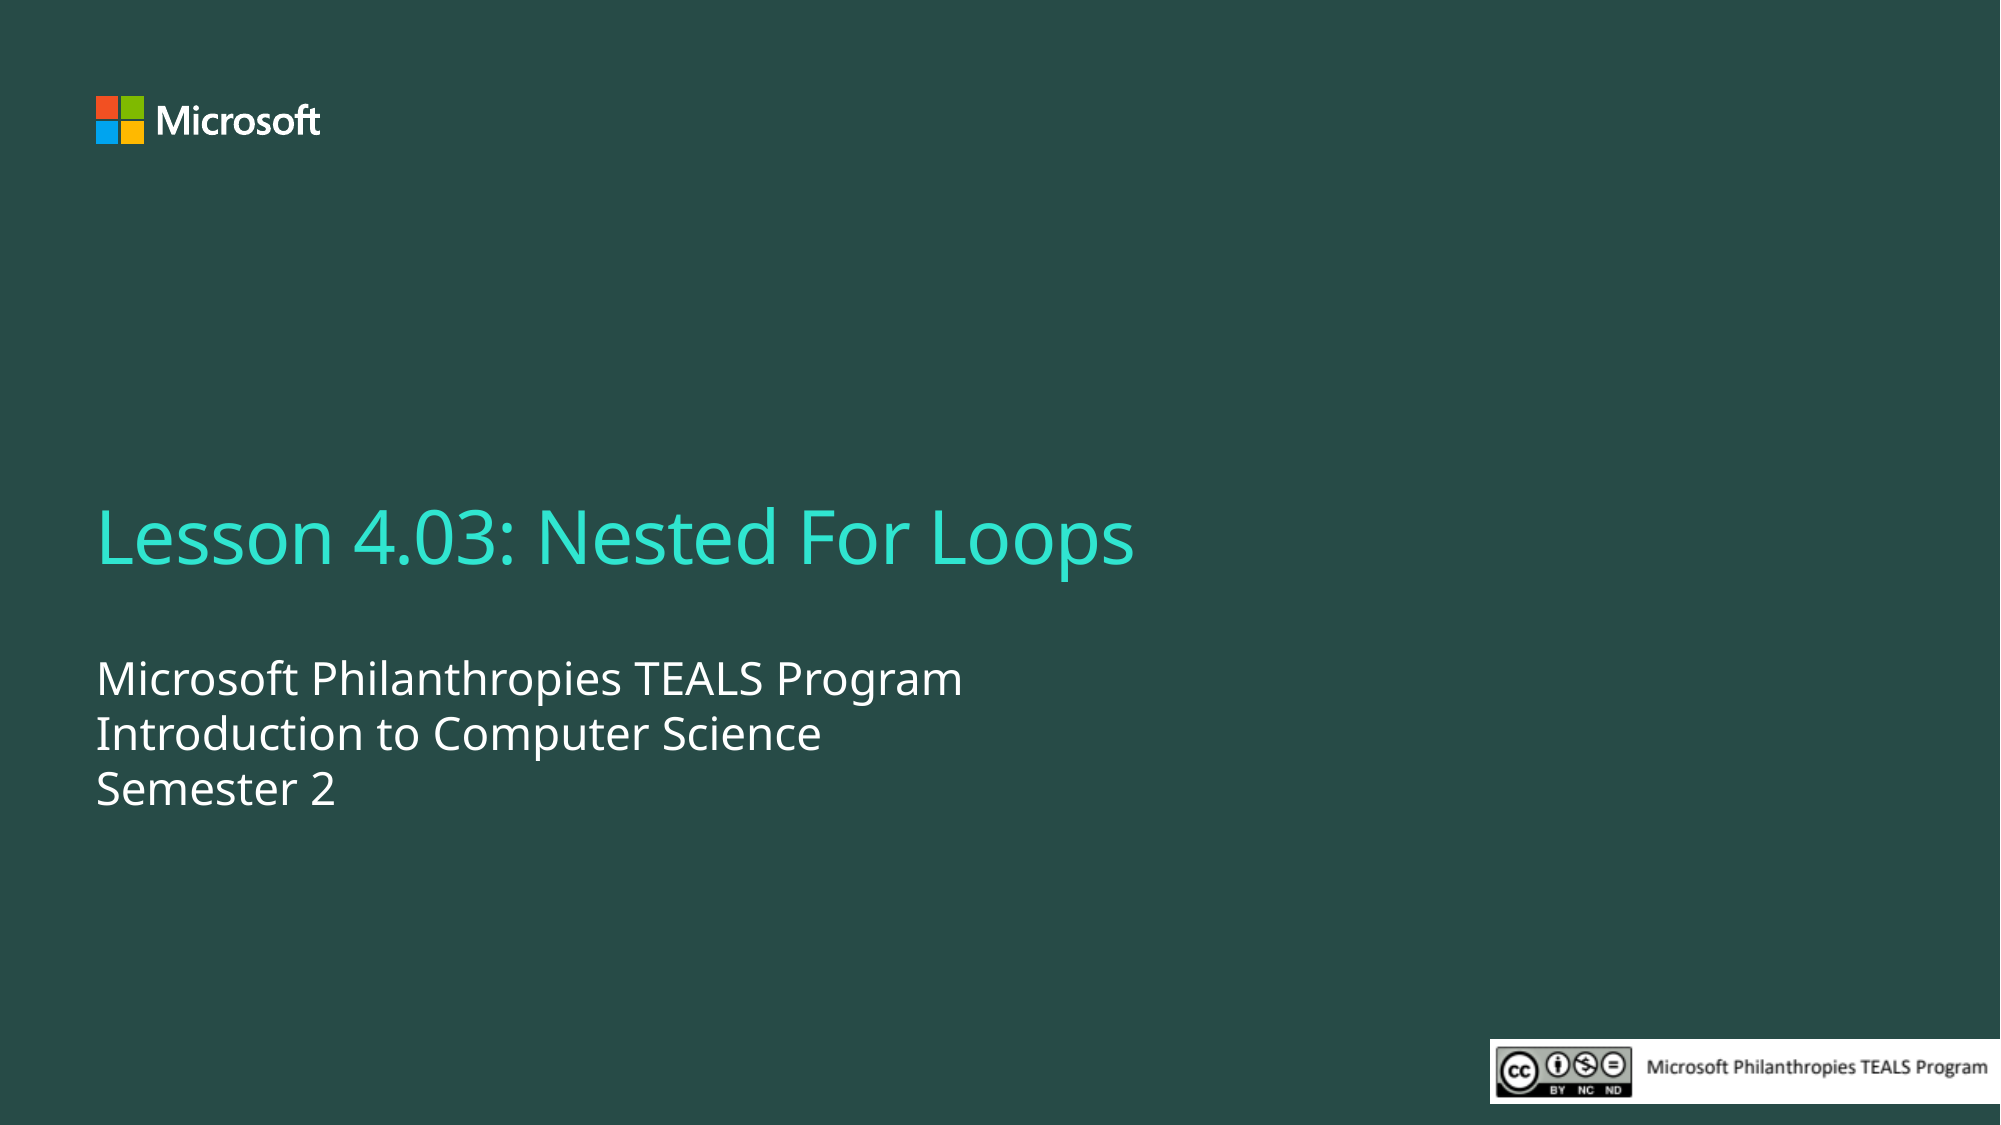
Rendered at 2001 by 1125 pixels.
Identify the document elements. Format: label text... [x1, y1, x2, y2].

title Lesson 4.03: Nested For Loops [95, 488, 1596, 580]
list Microsoft Philanthropies TEALS Program Introduction to Computer Science Semester 2 [95, 650, 1941, 817]
picture [1490, 1039, 2000, 1105]
